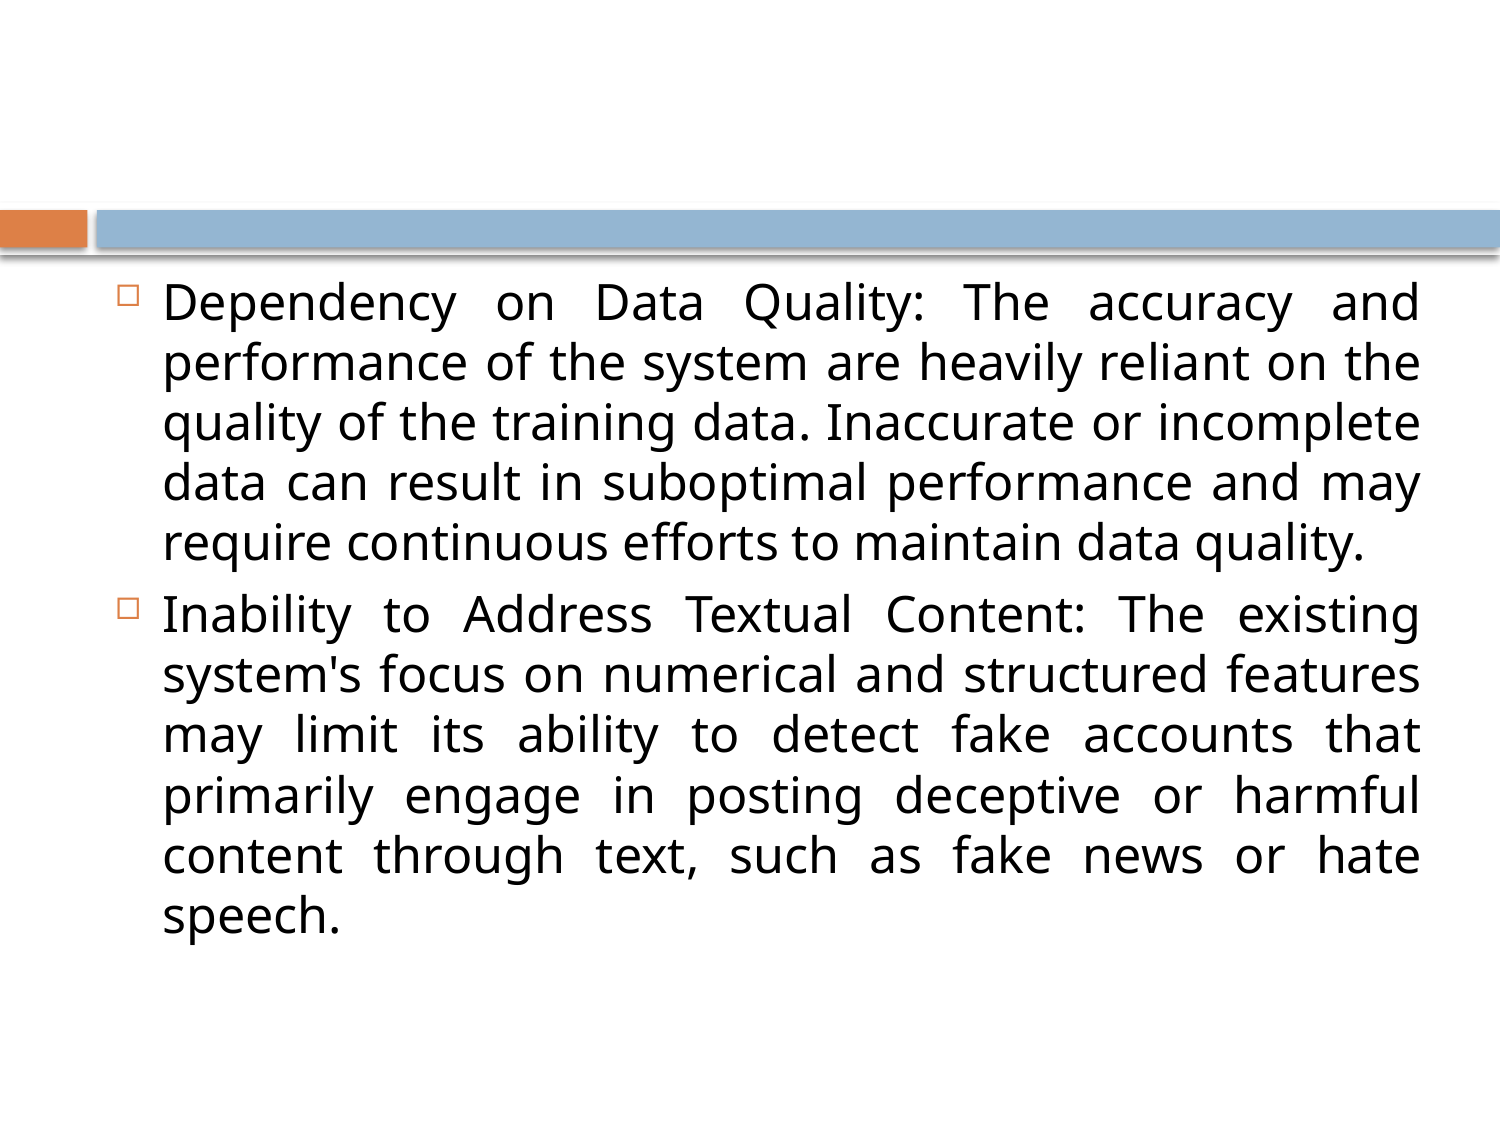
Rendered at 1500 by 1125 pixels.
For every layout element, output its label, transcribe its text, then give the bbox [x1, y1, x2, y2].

list Dependency on Data Quality: The accuracy and performance of the system are heavily reliant on the quality of the training data. Inaccurate or incomplete data can result in suboptimal performance and may require continuous efforts to maintain data quality. Inability to Address Textual Content: The existing system's focus on numerical and structured features may limit its ability to detect fake accounts that primarily engage in posting deceptive or harmful content through text, such as fake news or hate speech. [100, 262, 1438, 1000]
